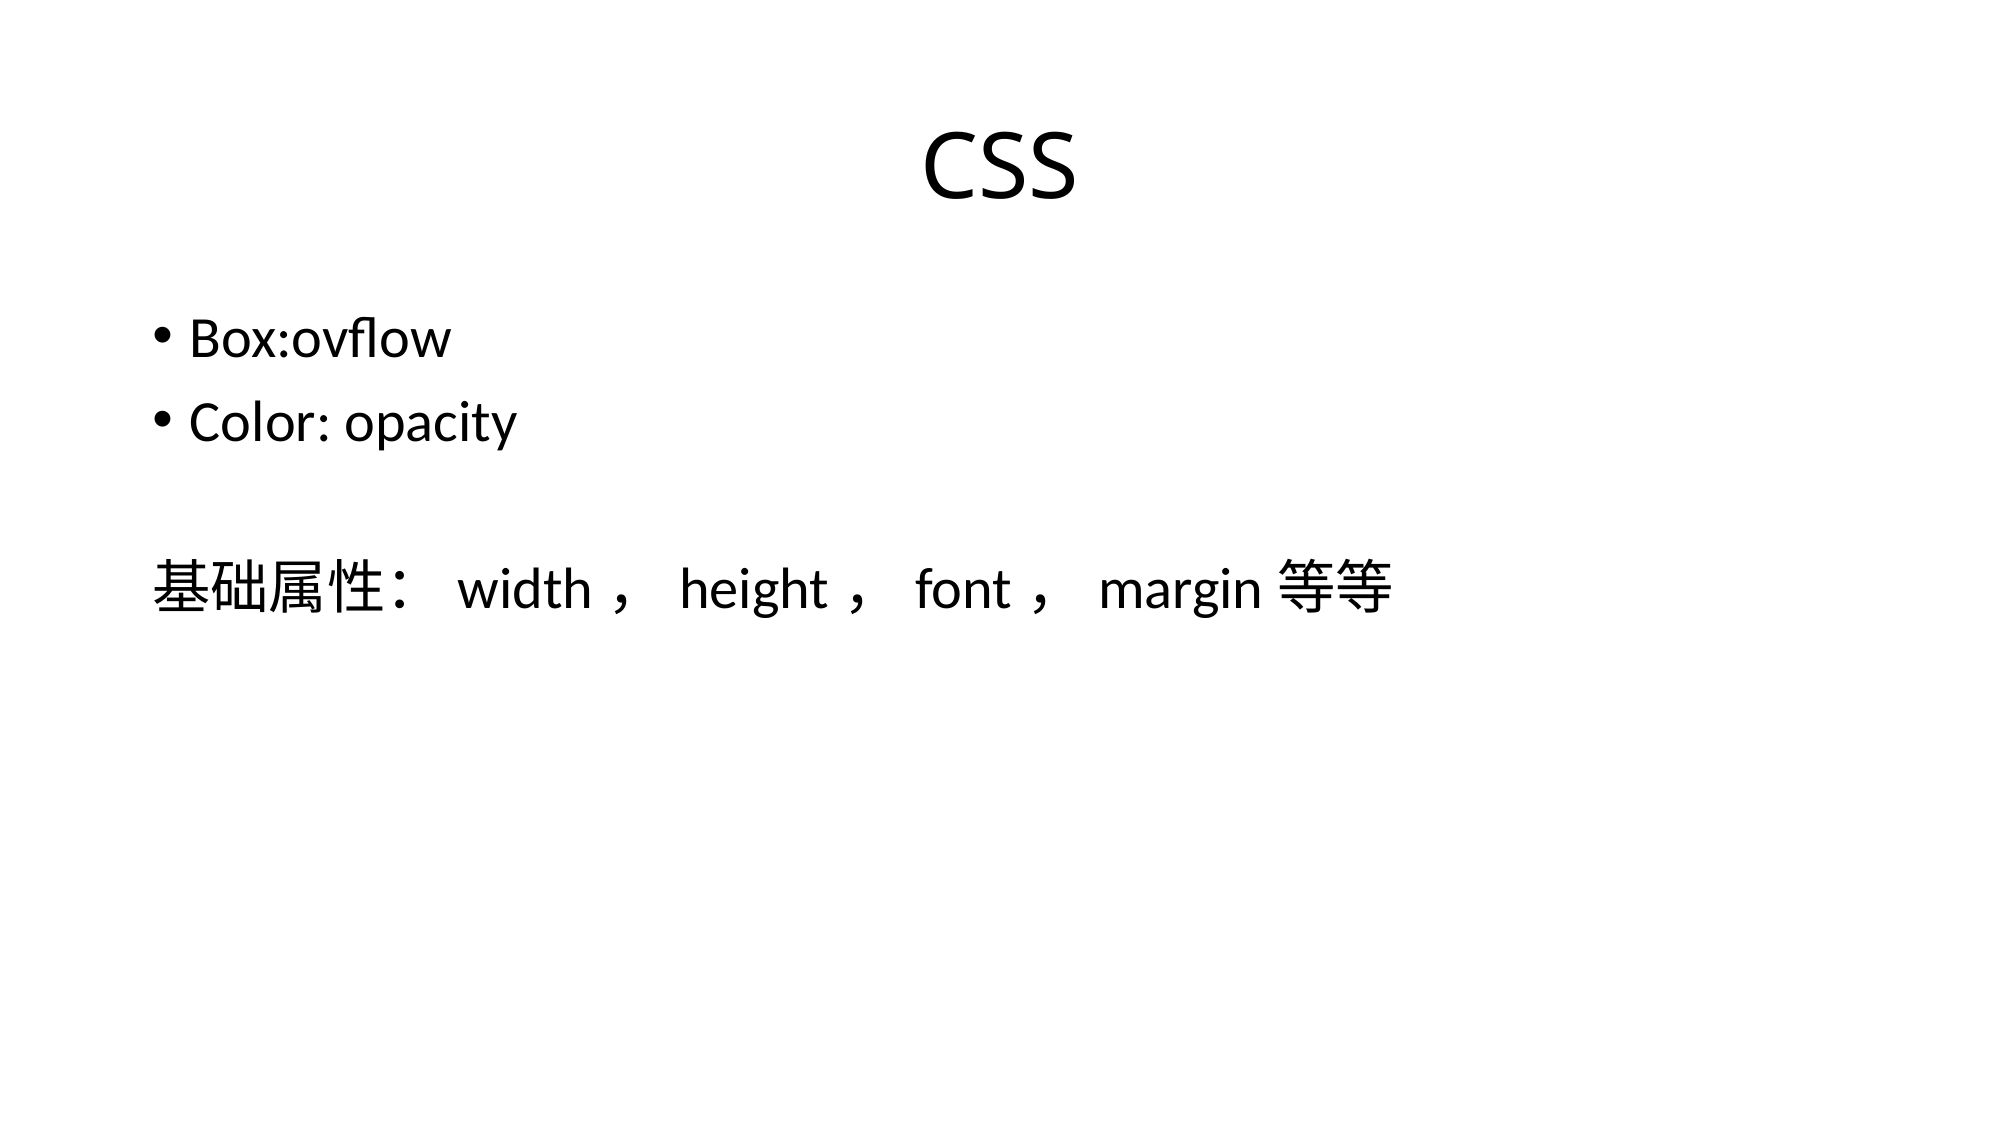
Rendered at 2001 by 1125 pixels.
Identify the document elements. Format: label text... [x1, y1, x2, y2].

list Box:ovflow Color: opacity 基础属性：width，height，font，margin等等 [137, 299, 1863, 1014]
title CSS [137, 59, 1863, 278]
